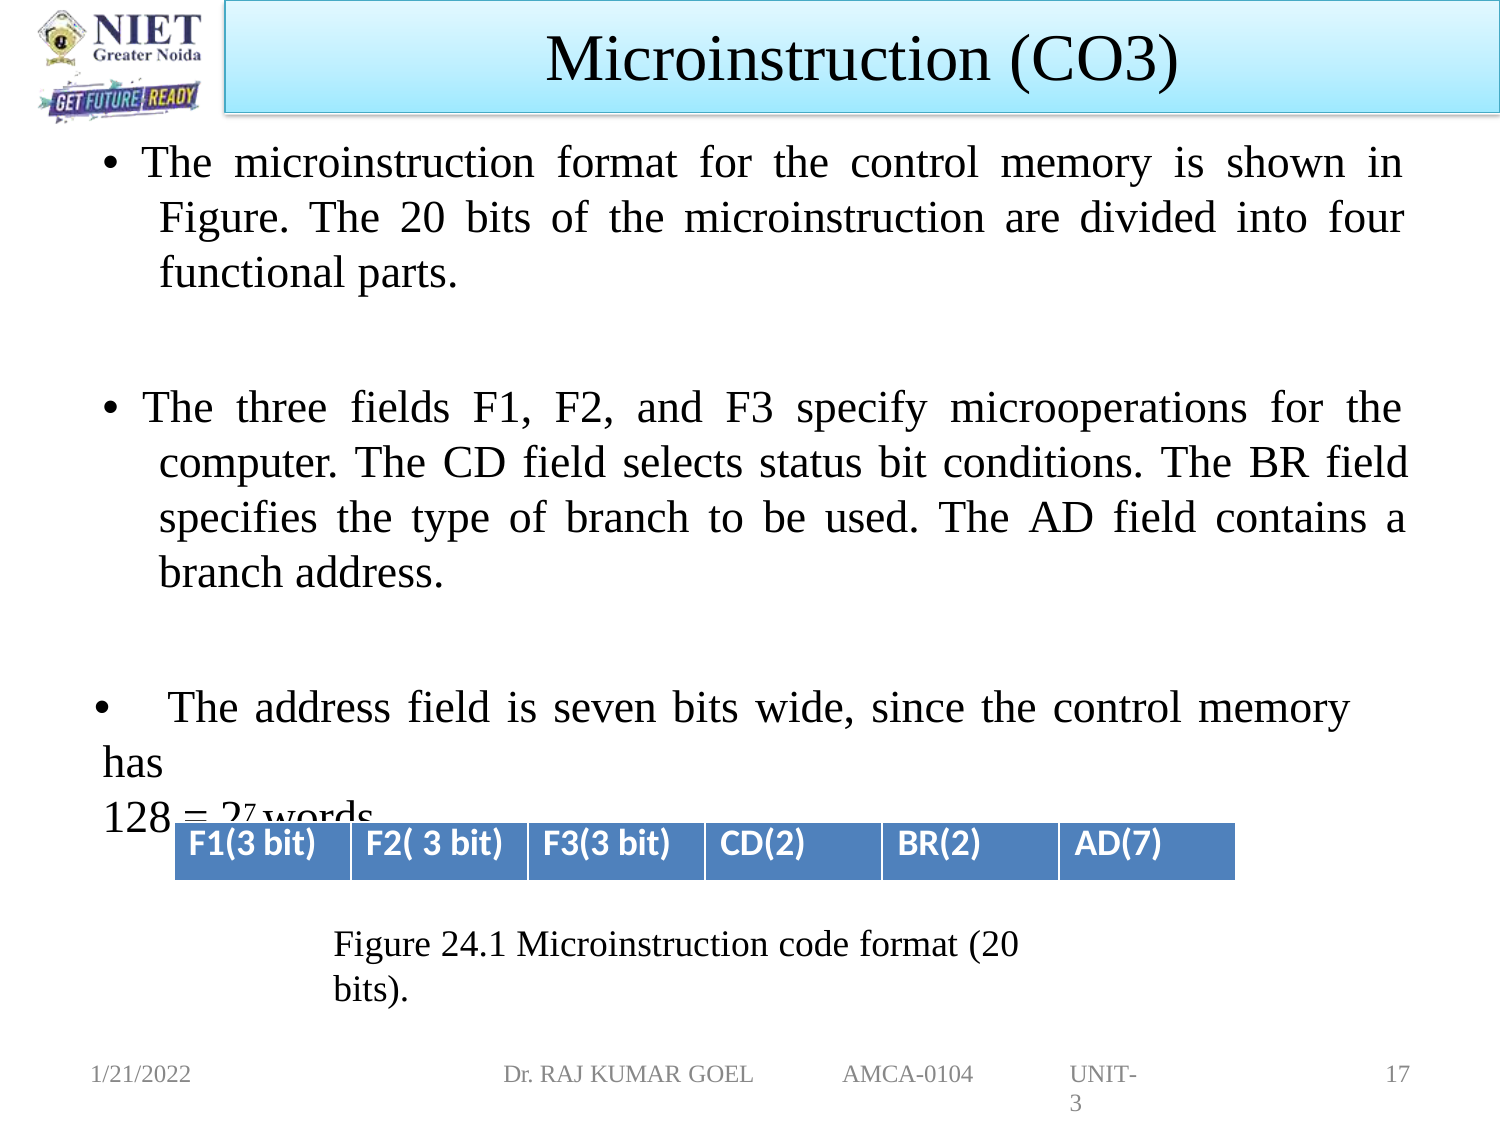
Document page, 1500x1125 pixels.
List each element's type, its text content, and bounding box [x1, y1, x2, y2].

picture [0, 0, 238, 135]
footer 1/21/2022 [87, 1057, 194, 1125]
text_box Dr. RAJ KUMAR GOEL [501, 1057, 760, 1088]
table_header AD(7) [1060, 823, 1235, 880]
table_header BR(2) [883, 823, 1058, 880]
table_header F1(3 bit) [175, 823, 350, 880]
table_header F2( 3 bit) [352, 823, 527, 880]
text_box Figure 24.1 Microinstruction code format (20 bits). [331, 916, 1105, 1009]
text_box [218, 0, 1500, 147]
text_box • The microinstruction format for the control memory is shown in Figure. The 20 bits of the microinstruction are divided into four functional parts. • The three fields F1, F2, and F3 specify microoperations for the computer. The CD field selects status bit conditions. The BR field specifies the type of branch to be used. The AD field contains a branch address. • The address field is seven bits wide, since the control memory has 128 = 27 words. [94, 143, 1434, 842]
table_header CD(2) [706, 823, 881, 880]
slide_number AMCA-0104 [839, 1057, 977, 1125]
slide_number 17 [1379, 1057, 1419, 1125]
table_header F3(3 bit) [529, 823, 704, 880]
title Microinstruction (CO3) [543, 155, 1183, 202]
text_box UNIT-3 [1067, 1057, 1150, 1117]
